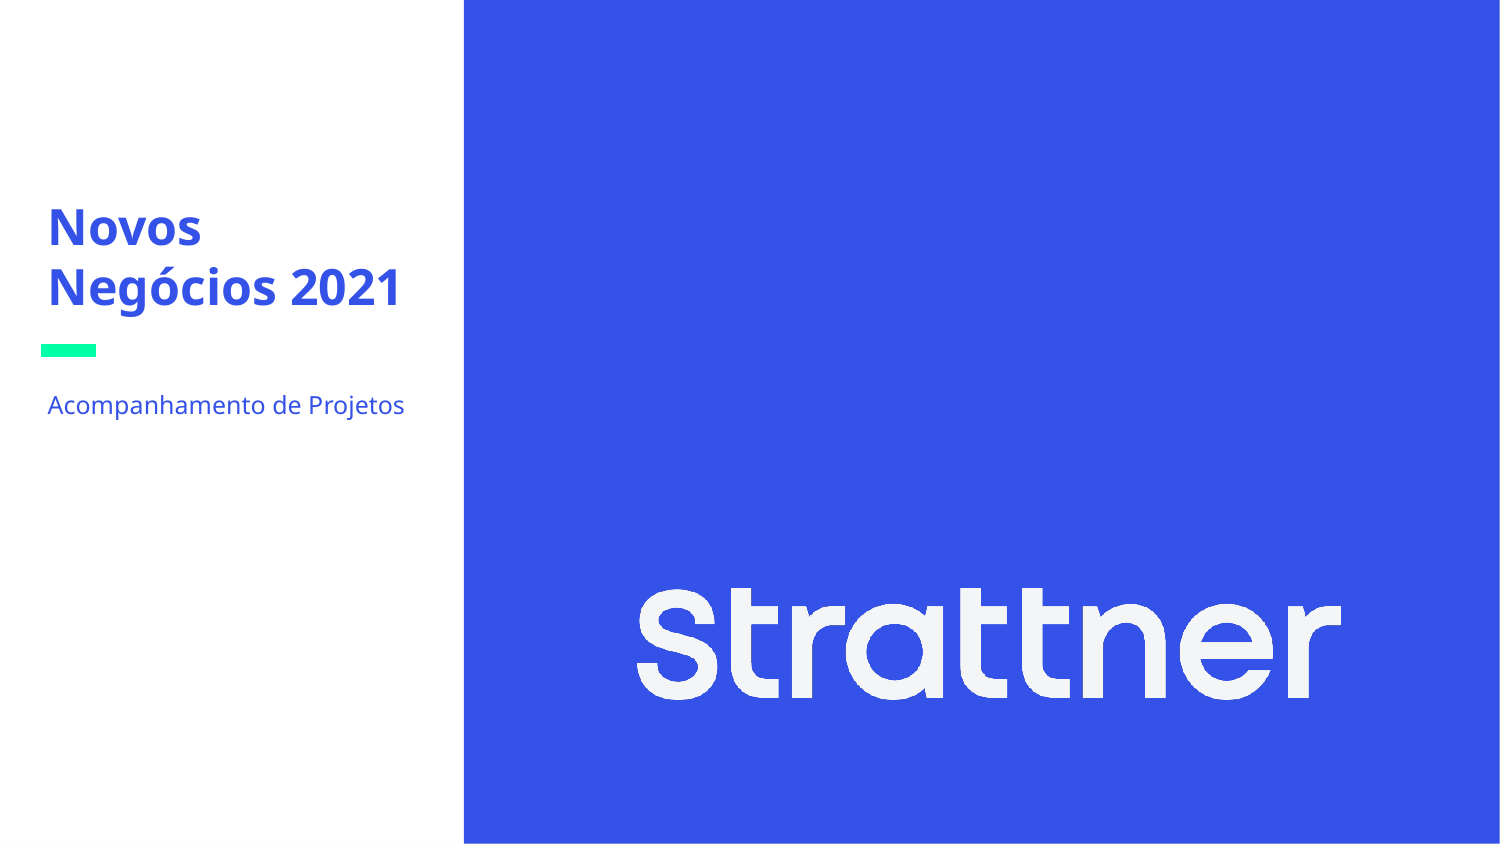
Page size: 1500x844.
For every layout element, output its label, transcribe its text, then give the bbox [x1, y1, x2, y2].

text_box Novos Negócios 2021 [33, 188, 432, 324]
text_box Acompanhamento de Projetos [33, 377, 432, 427]
text_box [463, 0, 1500, 844]
text_box [0, 0, 463, 844]
picture [637, 588, 1341, 700]
